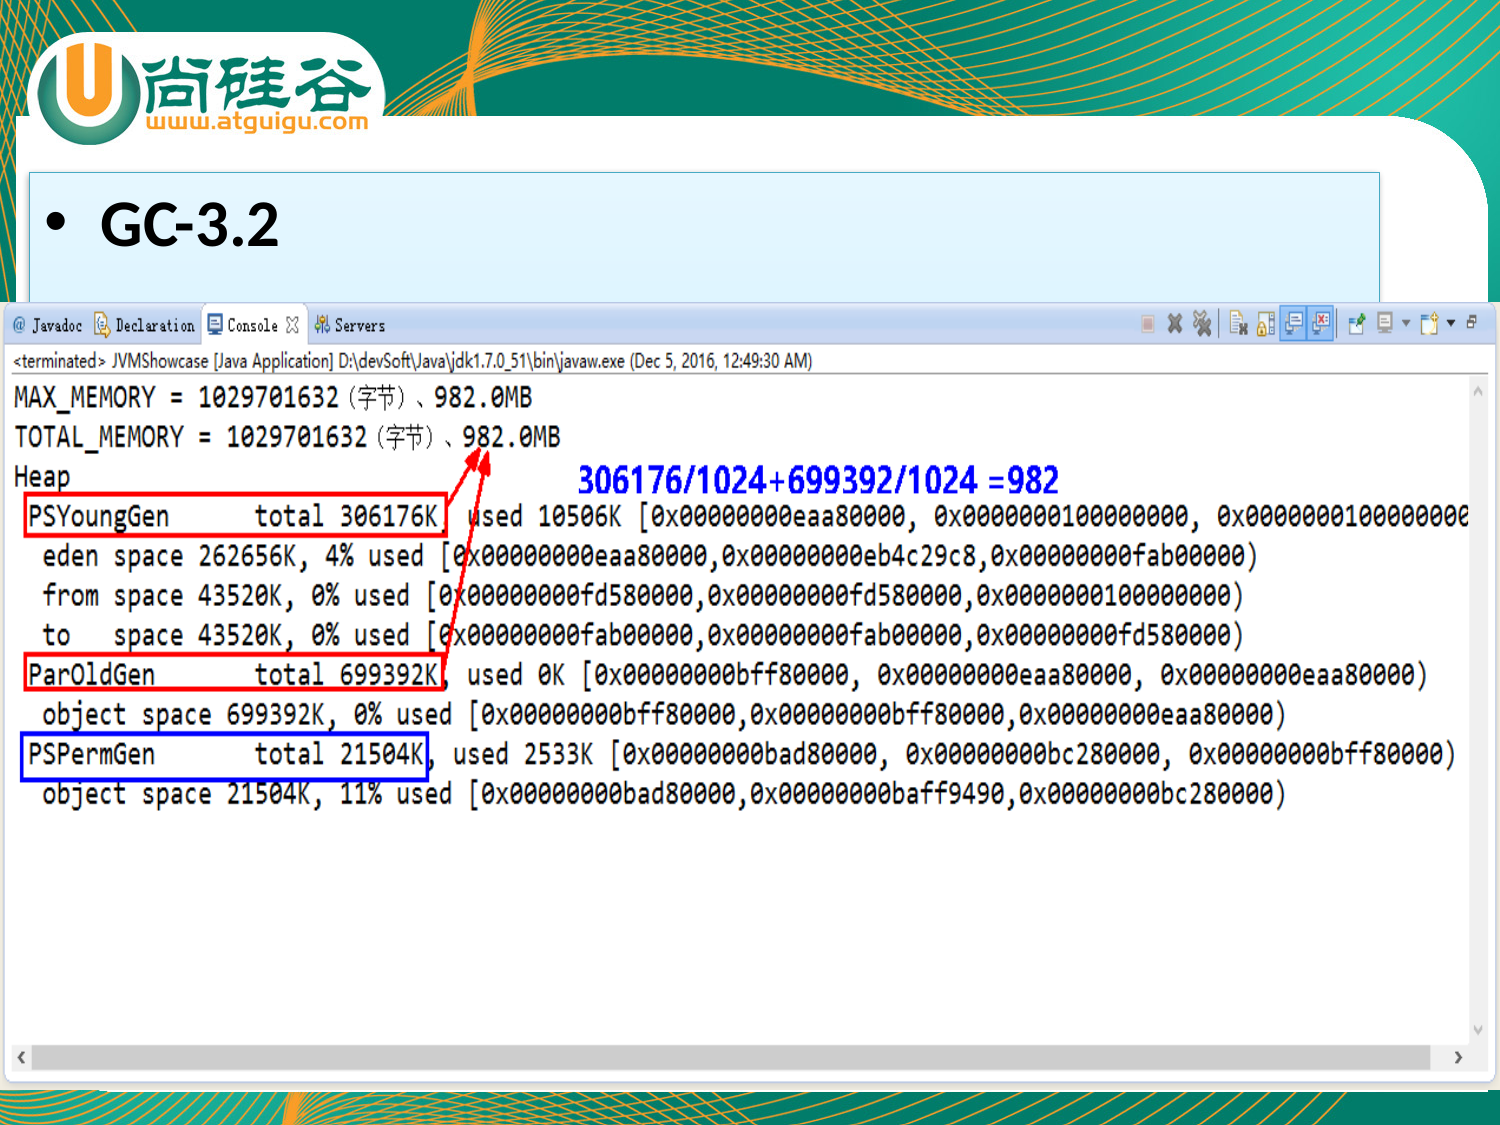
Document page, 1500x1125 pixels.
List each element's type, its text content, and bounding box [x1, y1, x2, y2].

picture [0, 0, 1500, 1125]
list GC-3.2 [29, 172, 1380, 301]
